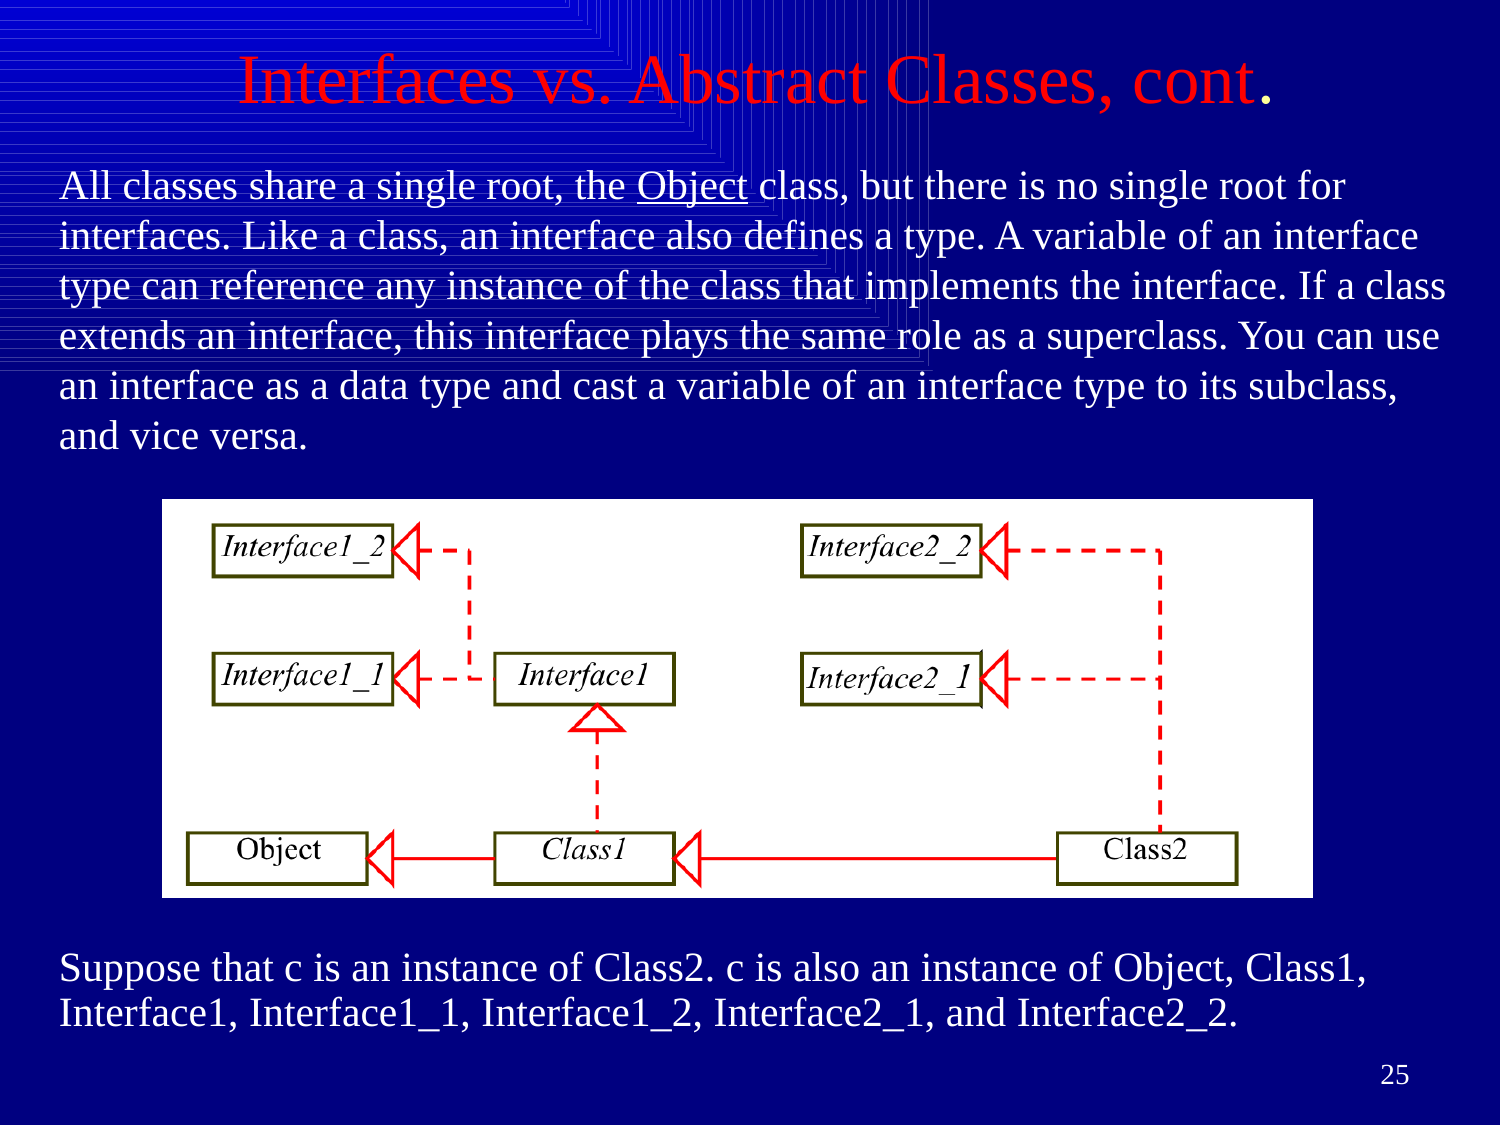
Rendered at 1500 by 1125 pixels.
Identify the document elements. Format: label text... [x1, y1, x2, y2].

slide_number 25 [1074, 1042, 1426, 1103]
title Interfaces vs. Abstract Classes, cont. [37, 24, 1476, 126]
text_box All classes share a single root, the Object class, but there is no single root for interfaces. Like a class, an interface also defines a type. A variable of an interface type can reference any instance of the class that implements the interface. If a class extends an interface, this interface plays the same role as a superclass. You can use an interface as a data type and cast a variable of an interface type to its subclass, and vice versa. [24, 149, 1475, 475]
list Suppose that c is an instance of Class2. c is also an instance of Object, Class1, Interface1, Interface1_1, Interface1_2, Interface2_1, and Interface2_2. [24, 937, 1463, 1051]
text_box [162, 499, 1313, 898]
